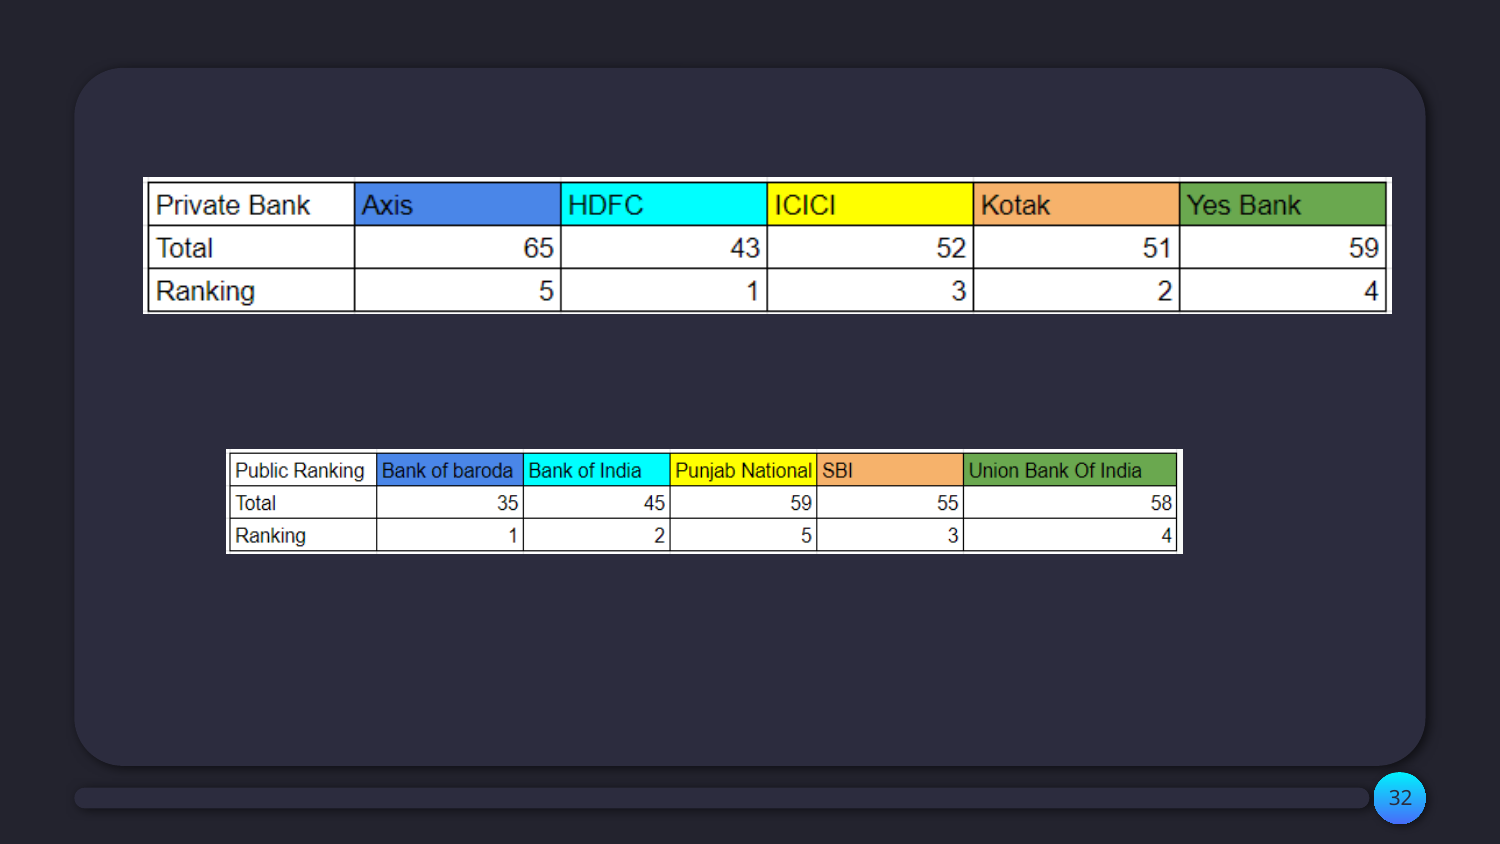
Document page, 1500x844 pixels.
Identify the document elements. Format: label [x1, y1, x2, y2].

picture [226, 449, 1183, 554]
picture [142, 177, 1392, 314]
